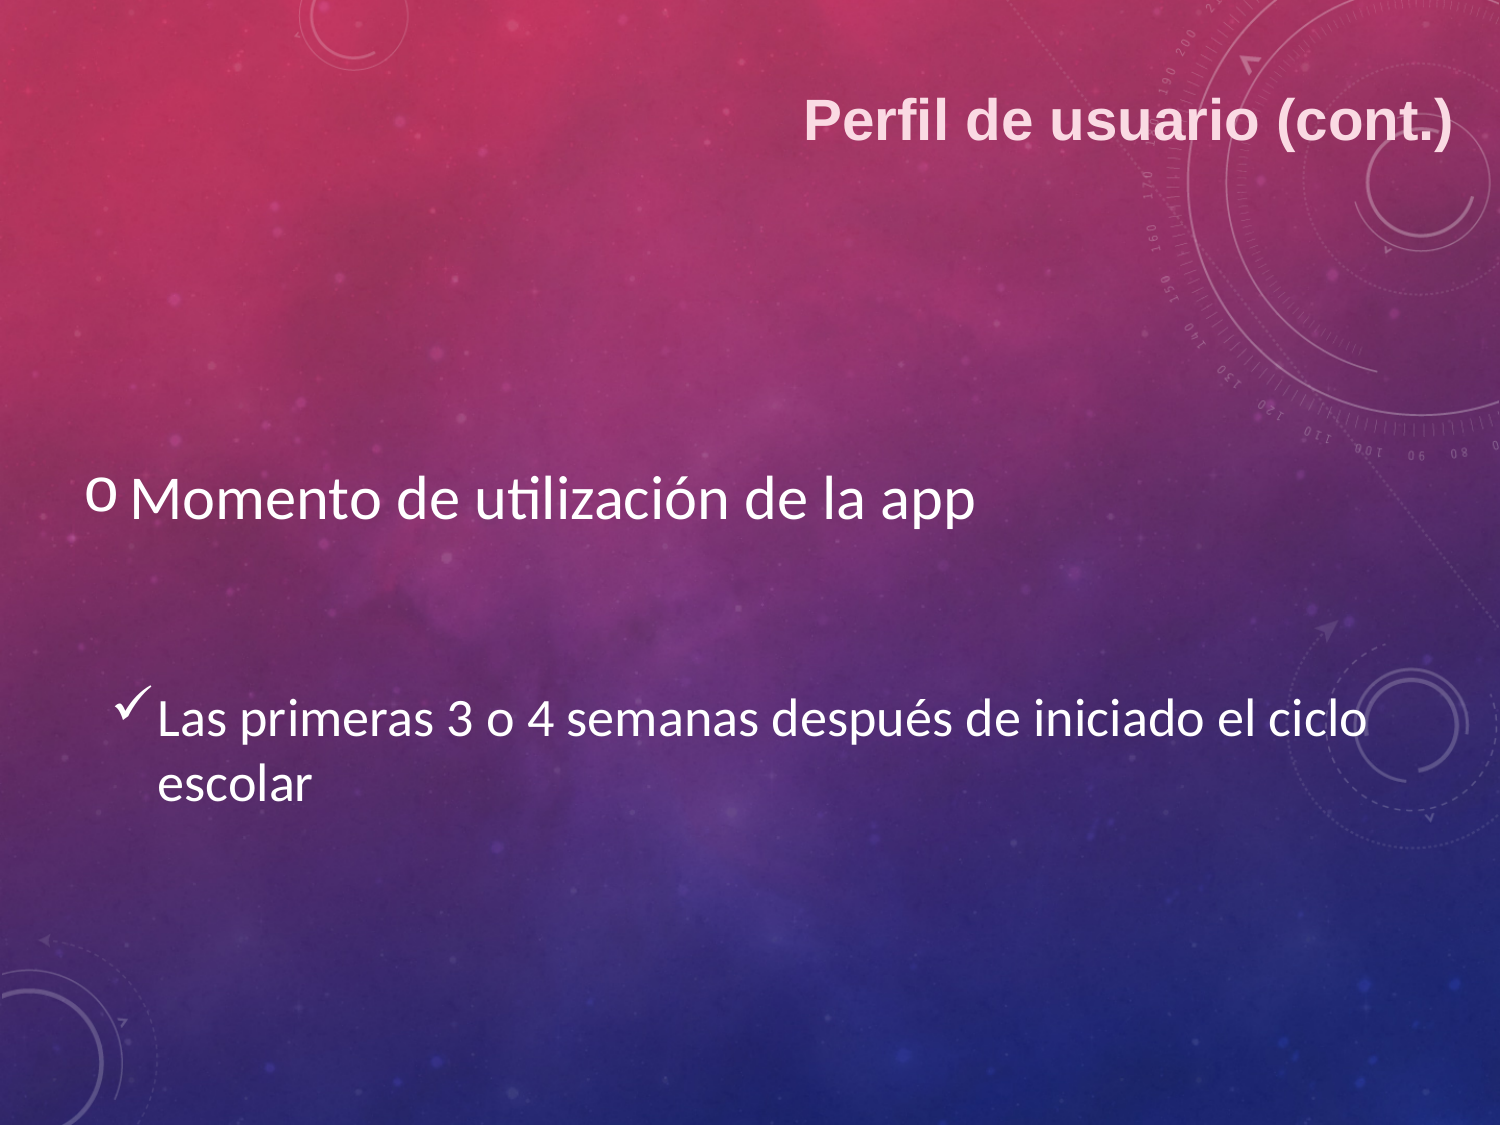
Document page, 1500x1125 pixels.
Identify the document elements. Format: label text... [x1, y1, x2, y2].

list Momento de utilización de la app Las primeras 3 o 4 semanas después de iniciado el ciclo escolar [75, 224, 1425, 1088]
picture [0, 0, 1500, 1125]
text_box Perfil de usuario (cont.) [37, 74, 1463, 150]
